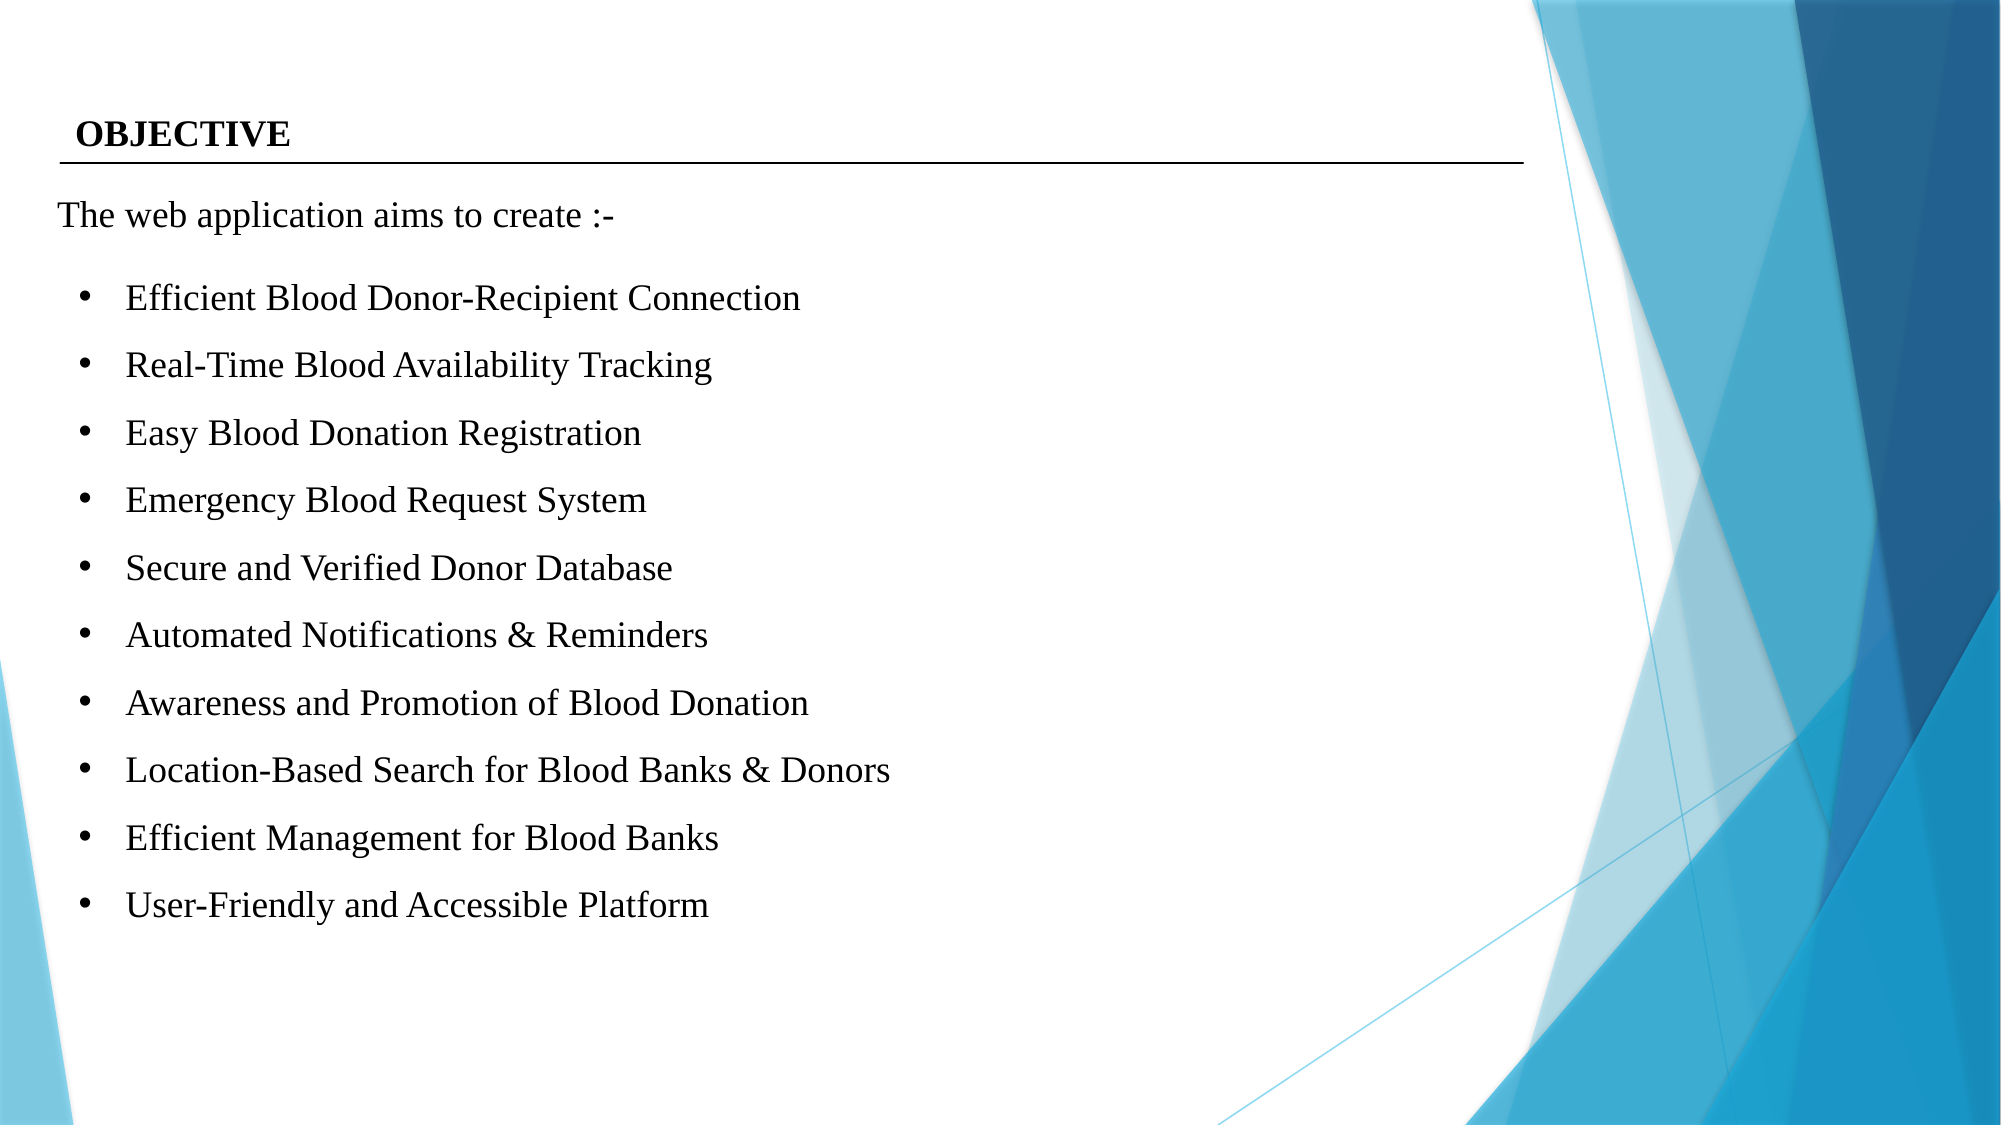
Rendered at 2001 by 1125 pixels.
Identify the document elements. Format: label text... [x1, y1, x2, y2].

text_box OBJECTIVE [60, 101, 321, 162]
text_box The web application aims to create :- [42, 182, 631, 243]
text_box Efficient Blood Donor-Recipient Connection Real-Time Blood Availability Tracking Easy Blood Donation Registration Emergency Blood Request System Secure and Verified Donor Database Automated Notifications & Reminders Awareness and Promotion of Blood Donation Location-Based Search for Blood Banks & Donors Efficient Management for Blood Banks User-Friendly and Accessible Platform [63, 243, 907, 933]
